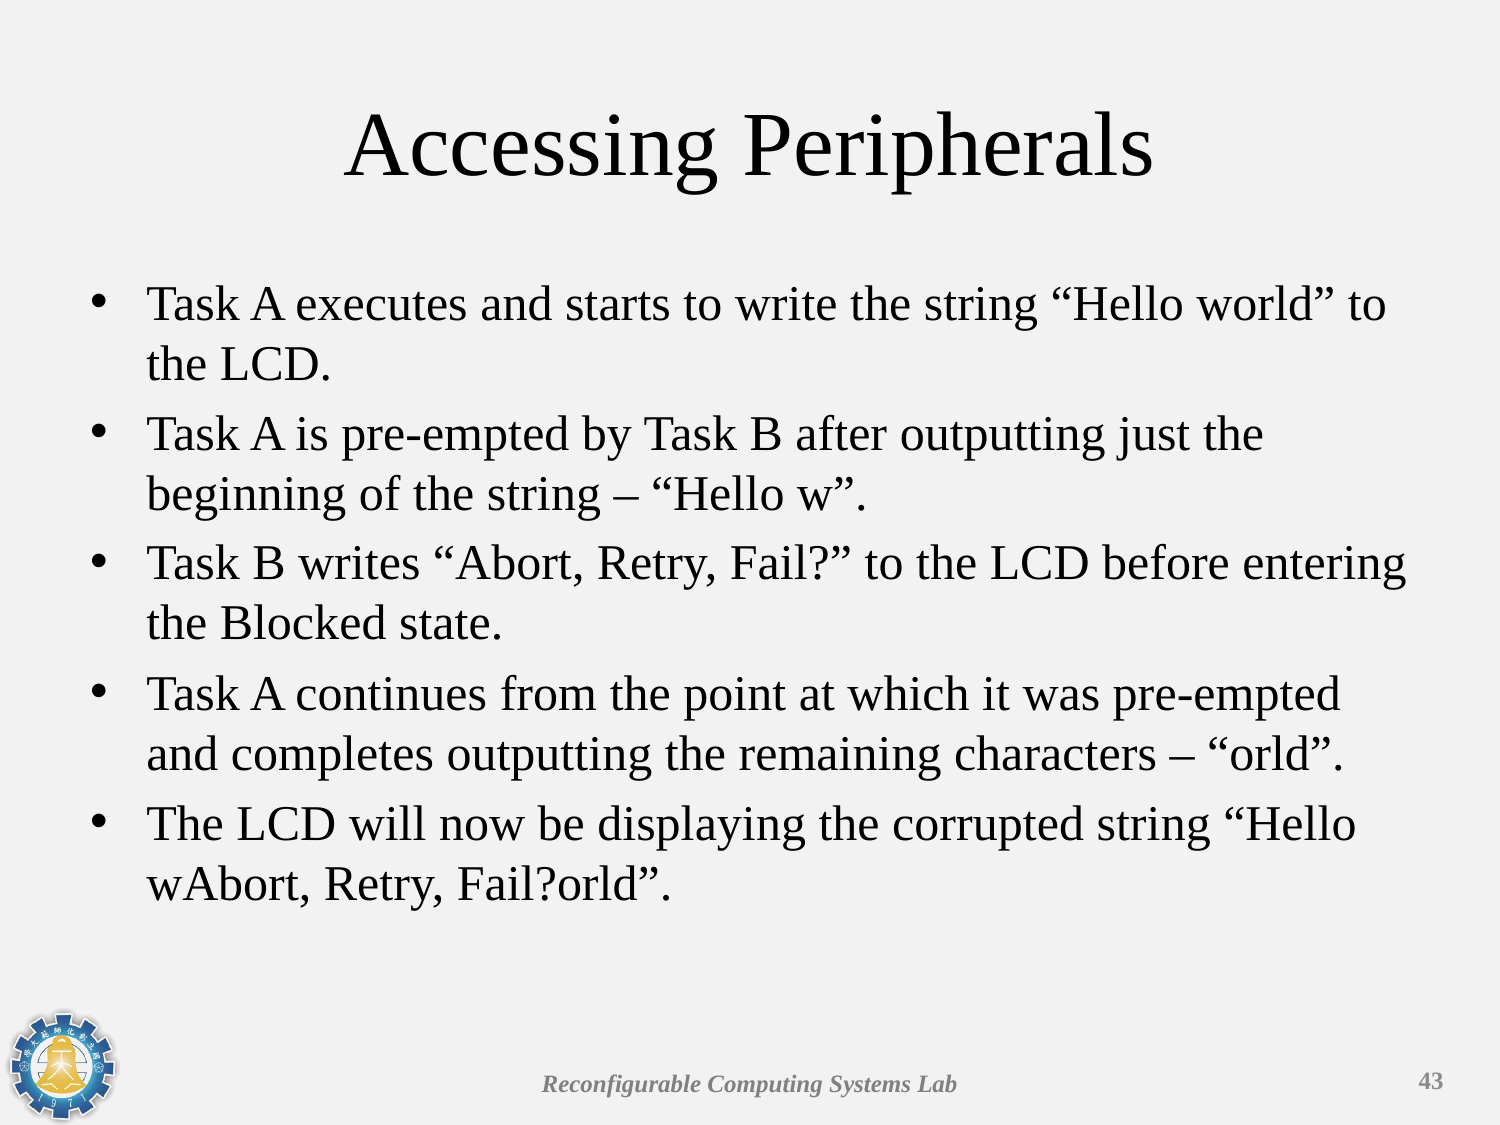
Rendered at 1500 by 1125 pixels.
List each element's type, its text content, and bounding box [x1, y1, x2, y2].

slide_number 43 [1128, 1057, 1459, 1103]
title Accessing Peripherals [75, 45, 1425, 233]
list Task A executes and starts to write the string “Hello world” to the LCD. Task A is pre-empted by Task B after outputting just the beginning of the string – “Hello w”. Task B writes “Abort, Retry, Fail?” to the LCD before entering the Blocked state. Task A continues from the point at which it was pre-empted and completes outputting the remaining characters – “orld”. The LCD will now be displaying the corrupted string “Hello wAbort, Retry, Fail?orld”. [75, 262, 1425, 1005]
